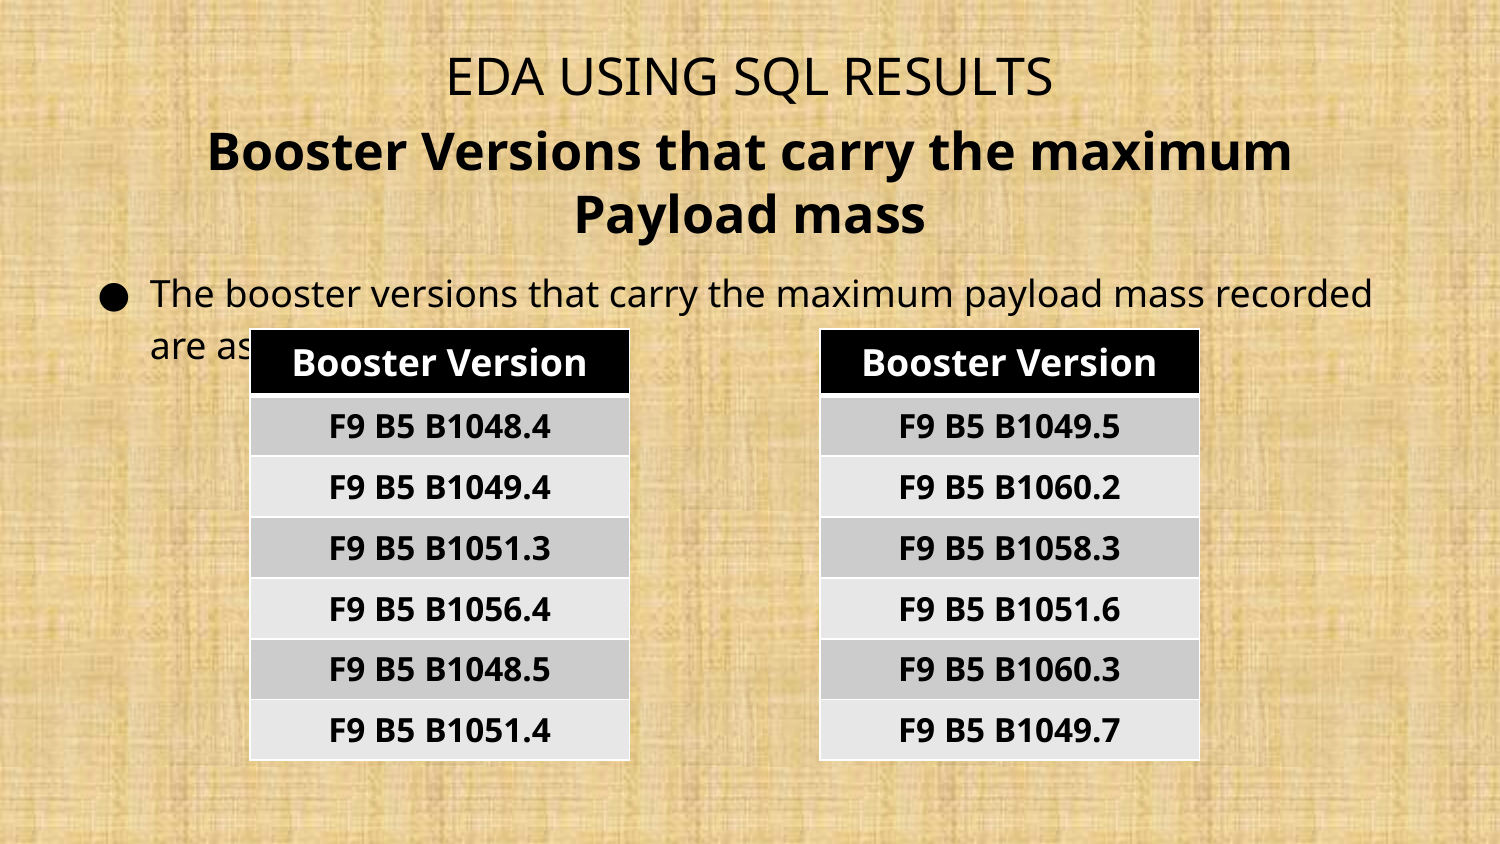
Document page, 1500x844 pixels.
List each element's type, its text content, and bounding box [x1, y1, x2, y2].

table_cell F9 B5 B1060.3 [821, 640, 1199, 699]
table_header Booster Version [821, 330, 1199, 393]
text_box Booster Versions that carry the maximum Payload mass [117, 141, 1383, 221]
table_cell F9 B5 B1049.5 [821, 398, 1199, 455]
table_cell F9 B5 B1058.3 [821, 518, 1199, 577]
title EDA USING SQL RESULTS [117, 34, 1383, 114]
table_cell F9 B5 B1048.4 [251, 398, 629, 455]
table_header Booster Version [251, 330, 629, 393]
table_cell F9 B5 B1051.6 [821, 579, 1199, 638]
picture [0, 0, 1500, 844]
table_cell F9 B5 B1060.2 [821, 457, 1199, 516]
list The booster versions that carry the maximum payload mass recorded are as shown below: [59, 248, 1452, 809]
table_cell F9 B5 B1048.5 [251, 640, 629, 699]
table_cell F9 B5 B1051.3 [251, 518, 629, 577]
table_cell F9 B5 B1051.4 [251, 700, 629, 759]
table_cell F9 B5 B1056.4 [251, 579, 629, 638]
table_cell F9 B5 B1049.7 [821, 700, 1199, 759]
table_cell F9 B5 B1049.4 [251, 457, 629, 516]
